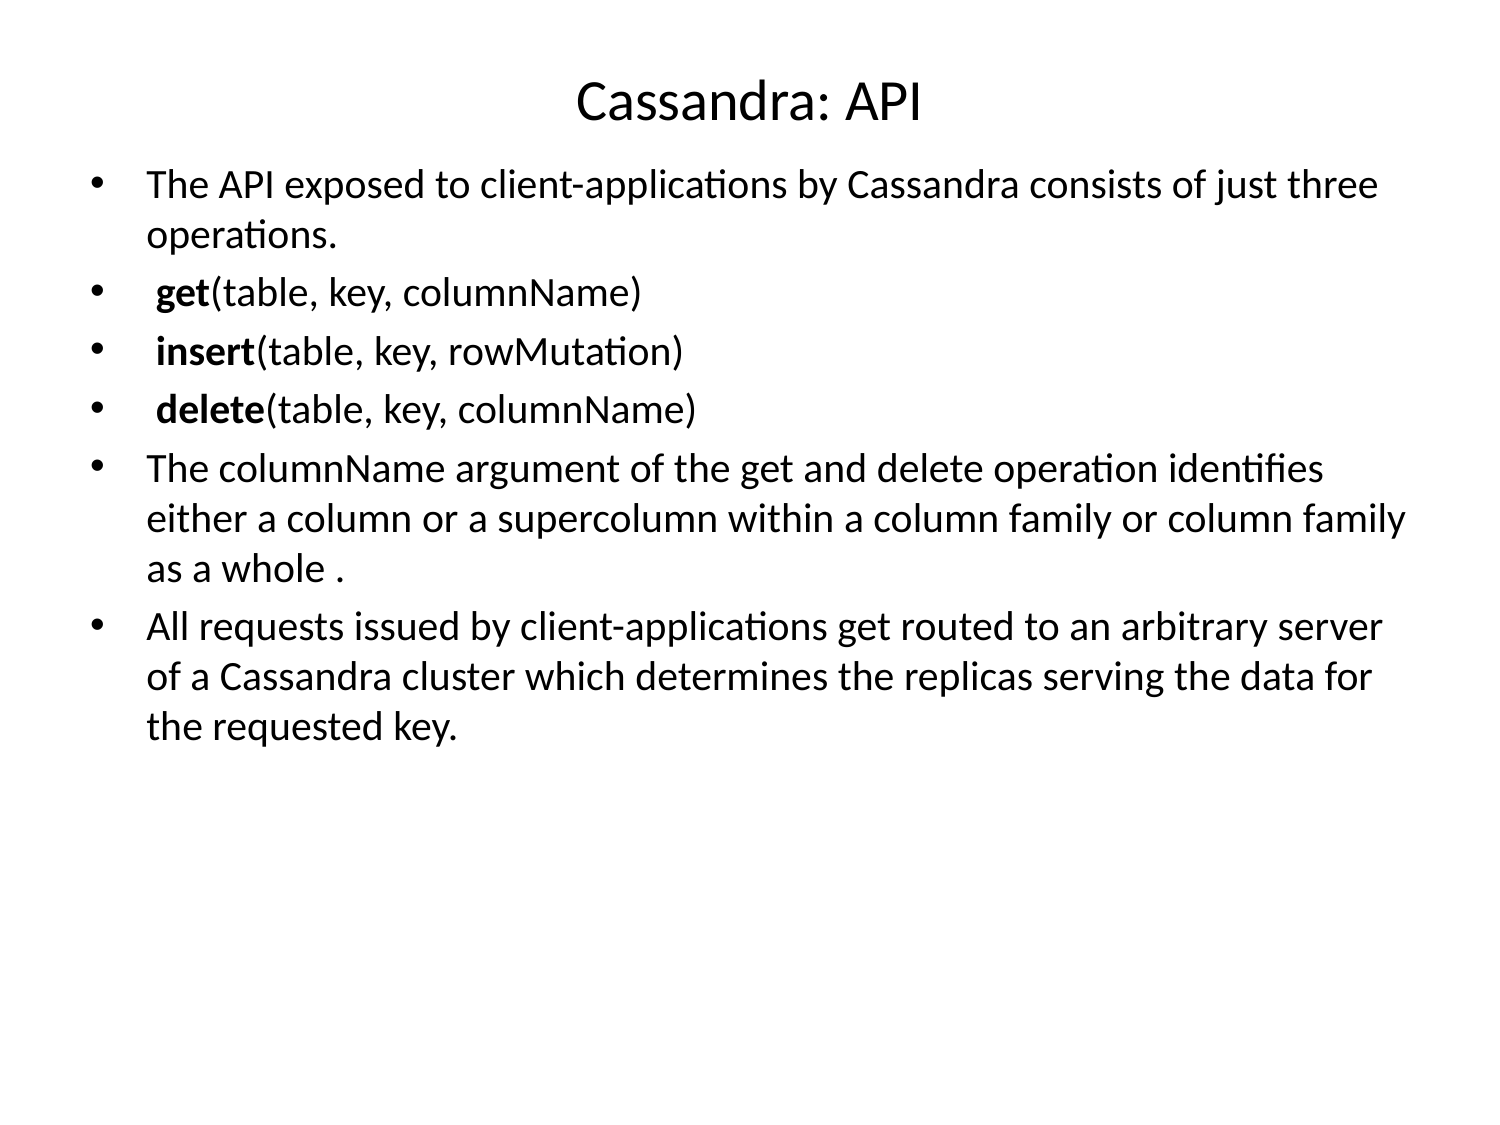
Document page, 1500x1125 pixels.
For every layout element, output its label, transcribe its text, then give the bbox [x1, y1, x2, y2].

list The API exposed to client-applications by Cassandra consists of just three operations. get(table, key, columnName) insert(table, key, rowMutation) delete(table, key, columnName) The columnName argument of the get and delete operation identifies either a column or a supercolumn within a column family or column family as a whole . All requests issued by client-applications get routed to an arbitrary server of a Cassandra cluster which determines the replicas serving the data for the requested key. [75, 149, 1425, 1005]
title Cassandra: API [75, 45, 1425, 149]
